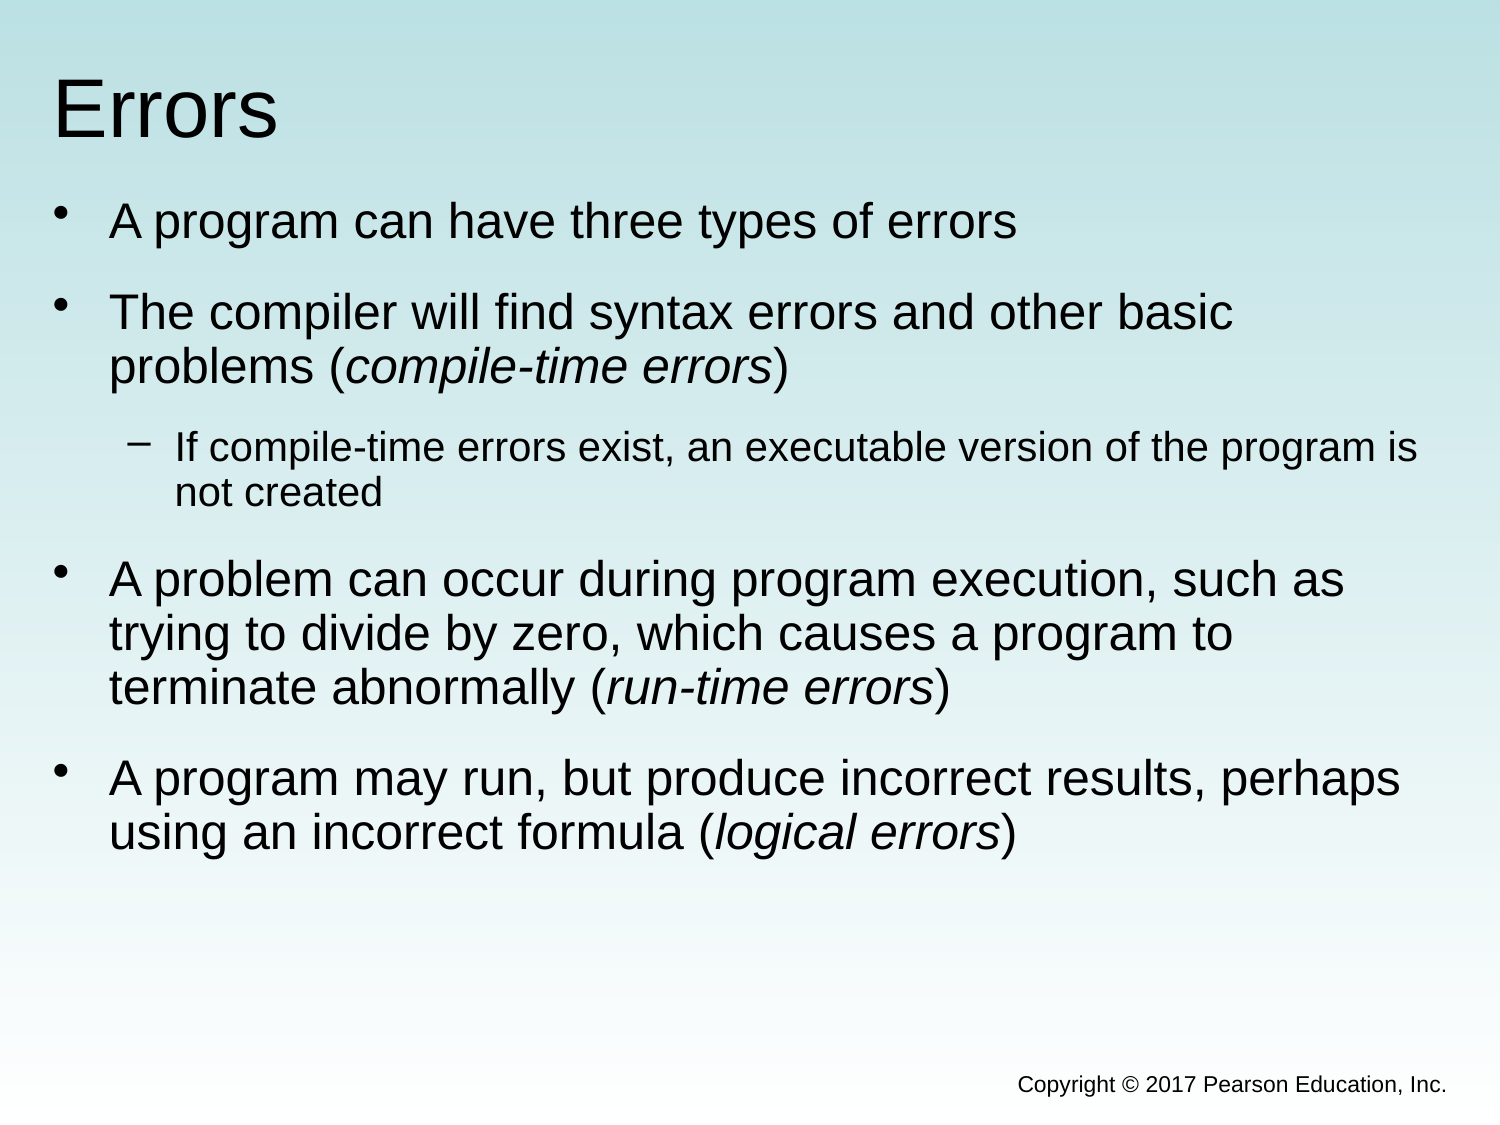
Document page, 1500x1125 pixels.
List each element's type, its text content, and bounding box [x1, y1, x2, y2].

list A program can have three types of errors The compiler will find syntax errors and other basic problems (compile-time errors) If compile-time errors exist, an executable version of the program is not created A problem can occur during program execution, such as trying to divide by zero, which causes a program to terminate abnormally (run-time errors) A program may run, but produce incorrect results, perhaps using an incorrect formula (logical errors) [37, 187, 1438, 950]
footer Copyright © 2017 Pearson Education, Inc. [549, 1062, 1463, 1114]
title Errors [37, 45, 1463, 163]
